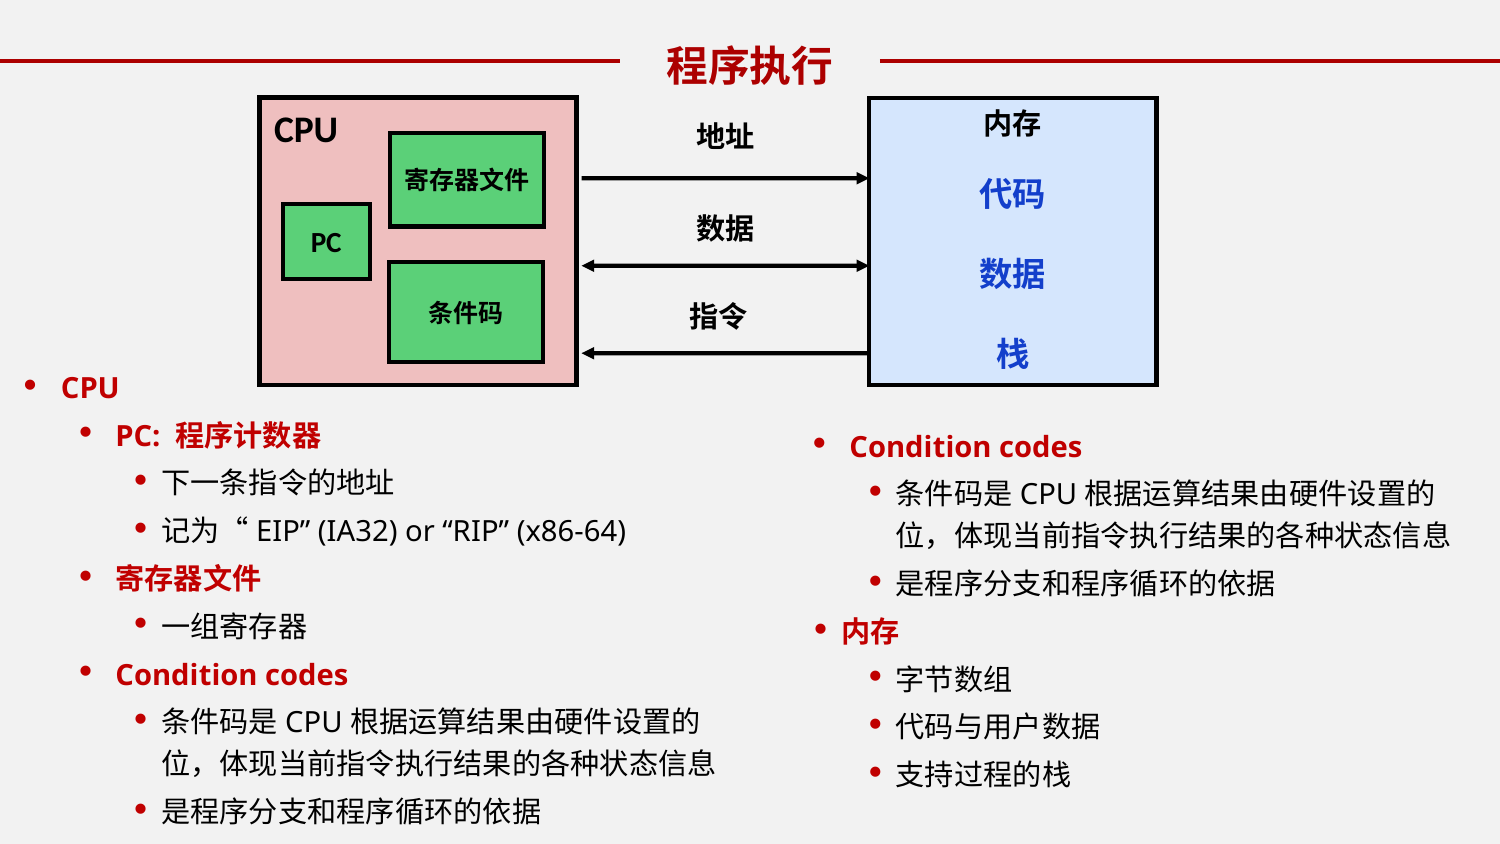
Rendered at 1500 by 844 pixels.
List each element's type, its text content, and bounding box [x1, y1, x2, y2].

text_box 内存 [869, 97, 1157, 165]
text_box 指令 [581, 290, 857, 341]
text_box [581, 259, 870, 273]
text_box CPU PC: 程序计数器 下一条指令的地址 记为“EIP” (IA32) or “RIP” (x86-64) 寄存器文件 一组寄存器 Condition codes 条件码是CPU根据运算结果由硬件设置的位，体现当前指令执行结果的各种状态信息 是程序分支和程序循环的依据 [8, 354, 768, 800]
text_box 代码 数据 栈 [869, 165, 1157, 380]
text_box 数据 [581, 203, 869, 253]
text_box [581, 172, 870, 185]
text_box [581, 347, 870, 360]
text_box 地址 [581, 111, 869, 161]
text_box 内存 [869, 380, 1157, 385]
text_box Condition codes 条件码是CPU根据运算结果由硬件设置的位，体现当前指令执行结果的各种状态信息 是程序分支和程序循环的依据 内存 字节数组 代码与用户数据 支持过程的栈 [797, 413, 1483, 812]
text_box 程序执行 [620, 32, 880, 97]
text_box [259, 97, 577, 386]
